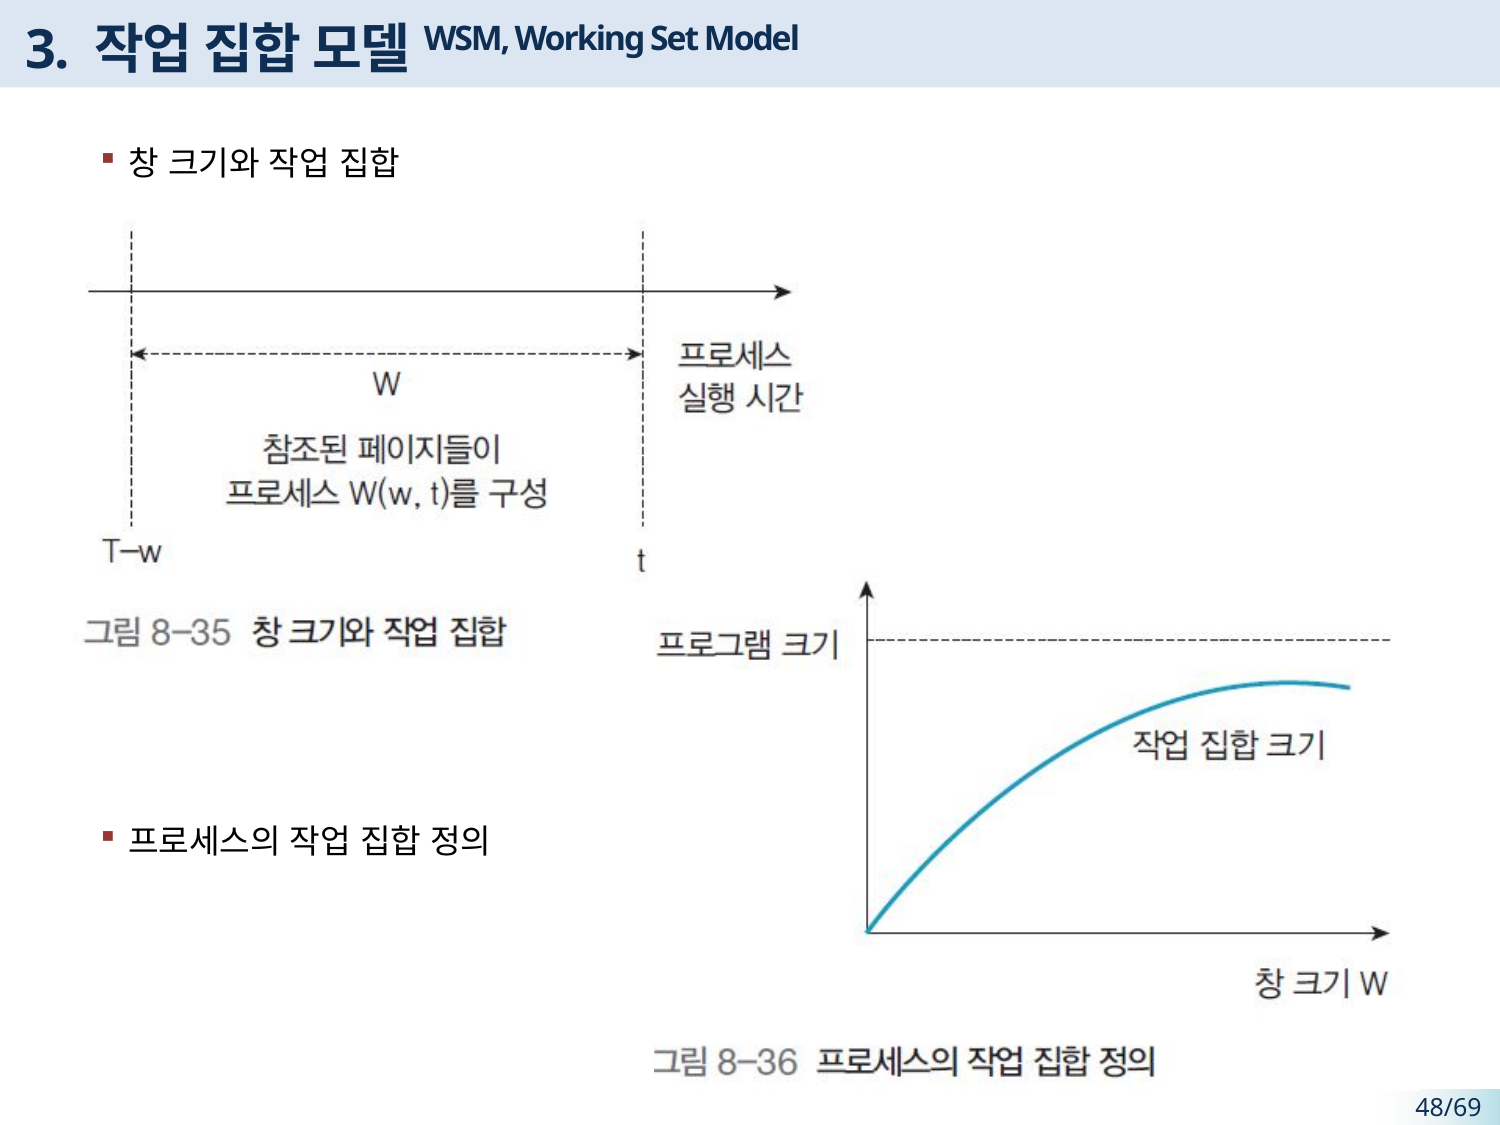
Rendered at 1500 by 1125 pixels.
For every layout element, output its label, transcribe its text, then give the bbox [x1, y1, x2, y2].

title 3. 작업 집합 모델WSM, Working Set Model [10, 5, 1500, 84]
list 창 크기와 작업 집합 프로세스의 작업 집합 정의 [10, 126, 1481, 1057]
picture [48, 207, 1420, 1091]
